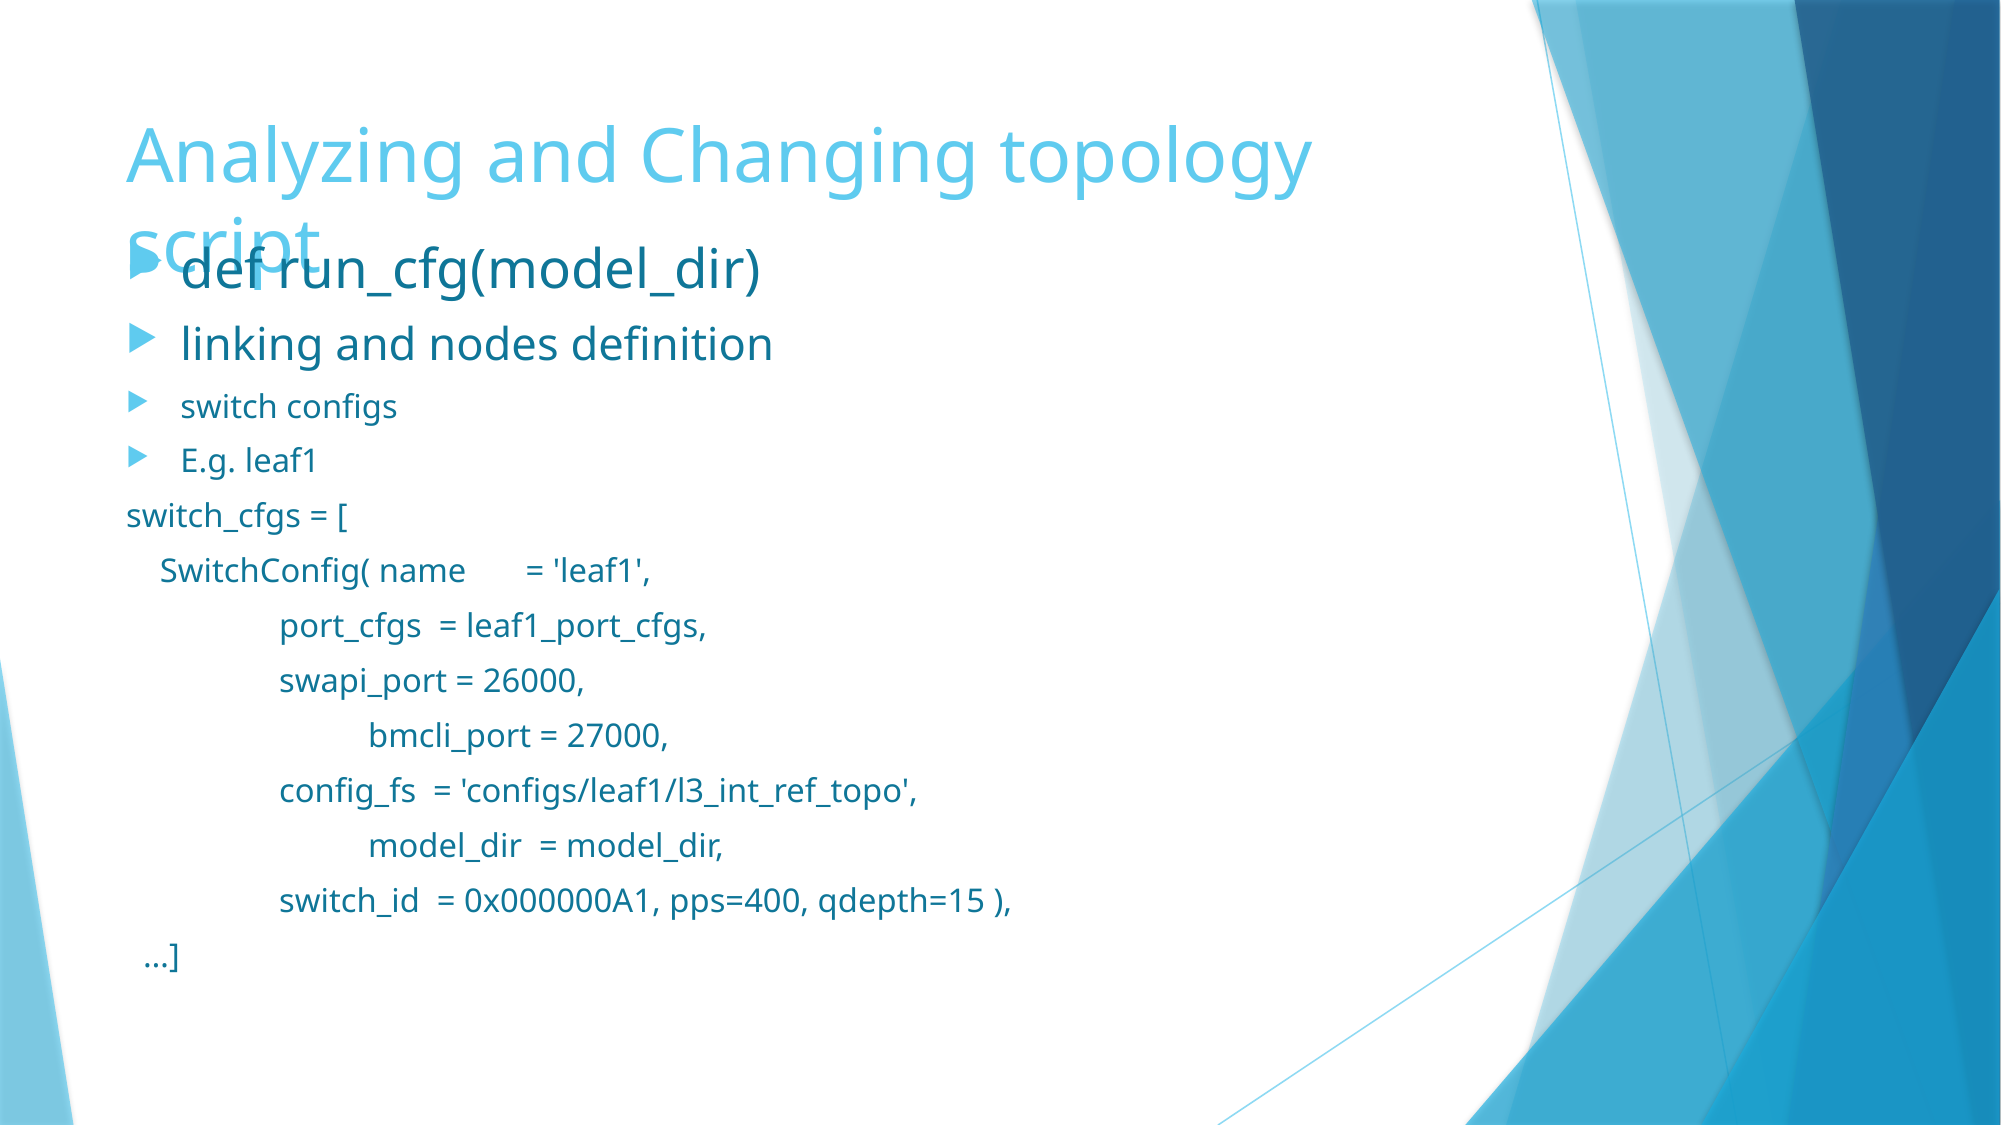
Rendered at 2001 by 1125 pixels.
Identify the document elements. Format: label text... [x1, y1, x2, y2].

list def run_cfg(model_dir) linking and nodes definition switch configs E.g. leaf1 switch_cfgs = [ SwitchConfig( name = 'leaf1', port_cfgs = leaf1_port_cfgs, swapi_port = 26000, bmcli_port = 27000, config_fs = 'configs/leaf1/l3_int_ref_topo', model_dir = model_dir, switch_id = 0x000000A1, pps=400, qdepth=15 ), …] [111, 226, 1522, 992]
title Analyzing and Changing topology script [111, 99, 1522, 226]
